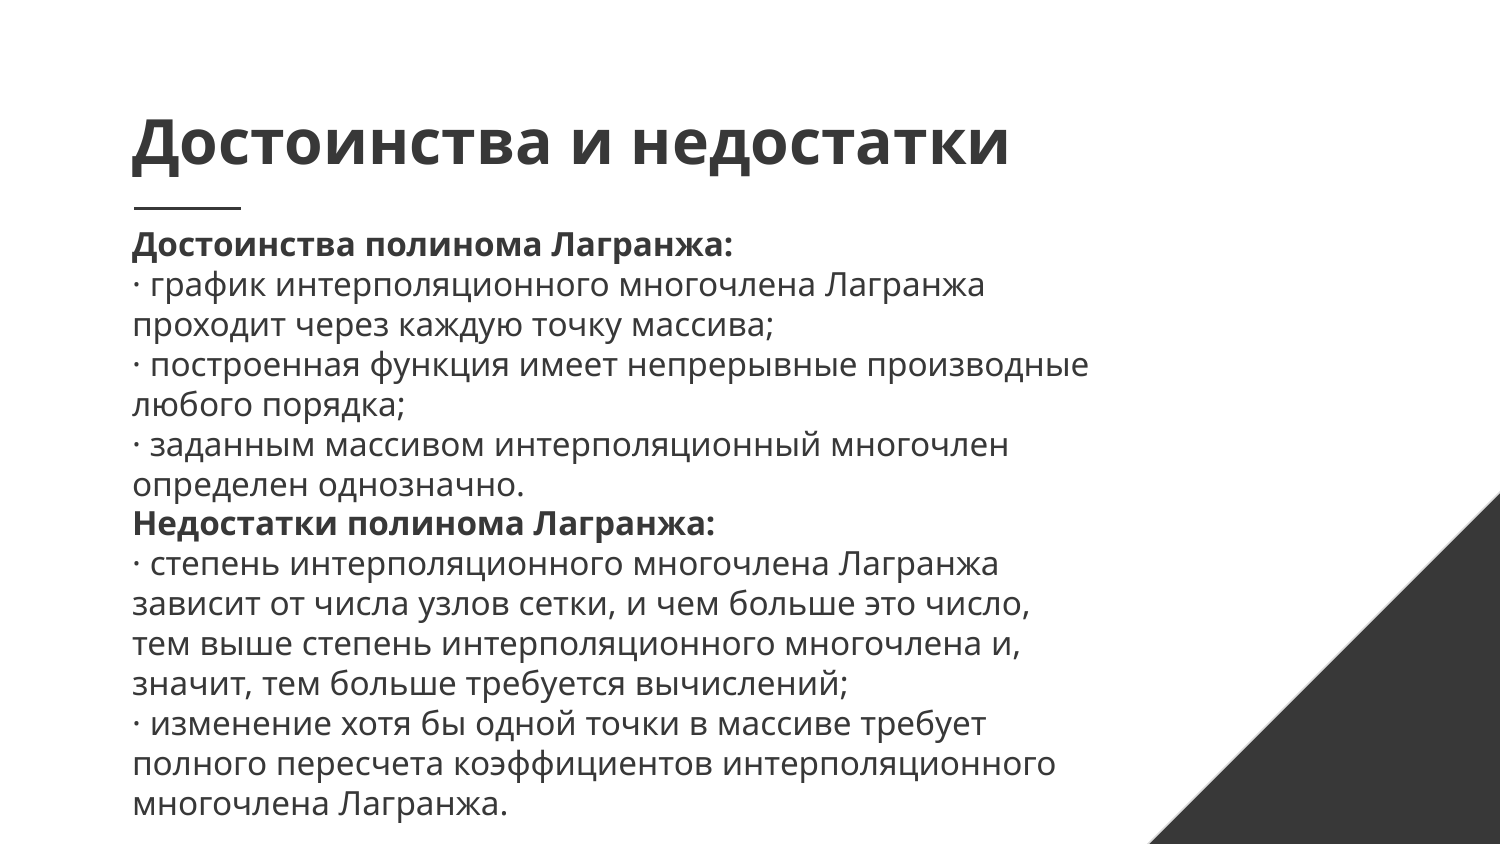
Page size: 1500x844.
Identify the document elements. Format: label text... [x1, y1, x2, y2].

list Достоинства полинома Лагранжа: · график интерполяционного многочлена Лагранжа проходит через каждую точку массива; · построенная функция имеет непрерывные производные любого порядка; · заданным массивом интерполяционный многочлен определен од­нозначно. Недостатки полинома Лагранжа: · степень интерполяционного многочлена Лагранжа зависит от числа узлов сетки, и чем больше это число, тем выше степень интерполяционного многочлена и, значит, тем больше требуется вычислений; · изменение хотя бы одной точки в массиве требует полного пере­счета коэффициентов интерполяционного многочлена Лагранжа. [116, 208, 1114, 743]
title Достоинства и недостатки [116, 87, 1482, 174]
